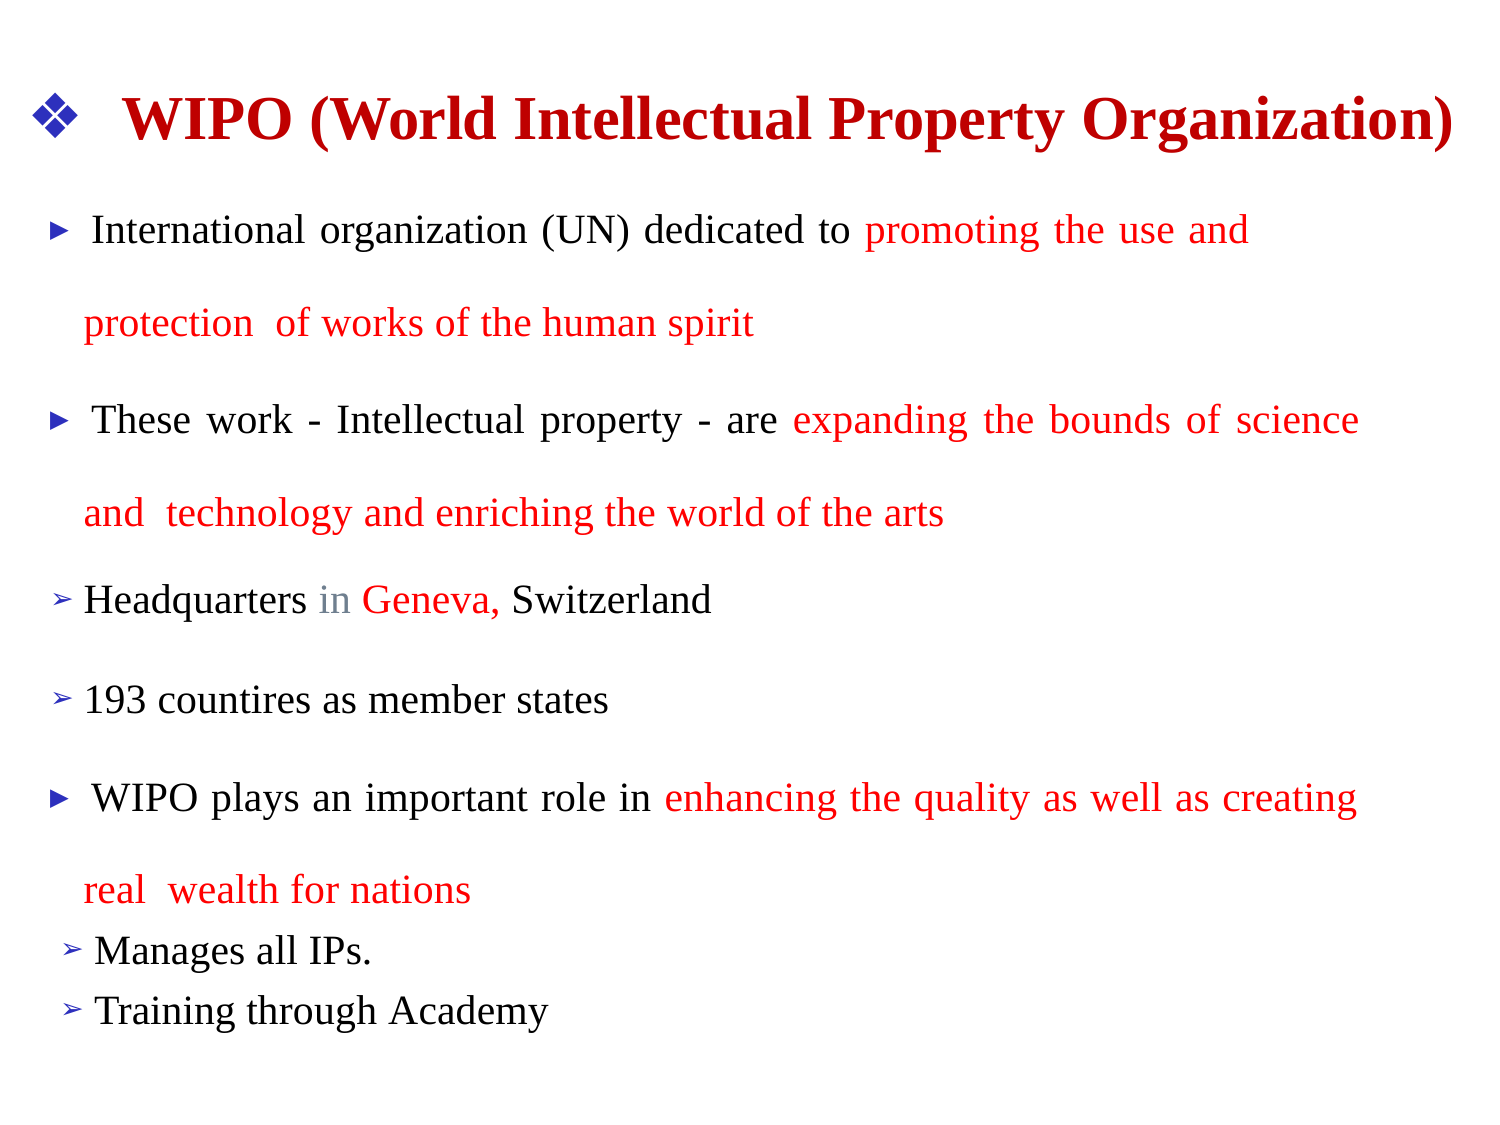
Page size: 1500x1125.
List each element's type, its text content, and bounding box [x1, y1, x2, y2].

text_box WIPO (World Intellectual Property Organization) ▶ International organization (UN) dedicated to promoting the use and protection of works of the human spirit ▶ These work - Intellectual property - are expanding the bounds of science and technology and enriching the world of the arts Headquarters in Geneva, Switzerland 193 countires as member states ▶ WIPO plays an important role in enhancing the quality as well as creating real wealth for nations Manages all IPs. Training through Academy [6, 75, 1483, 1034]
